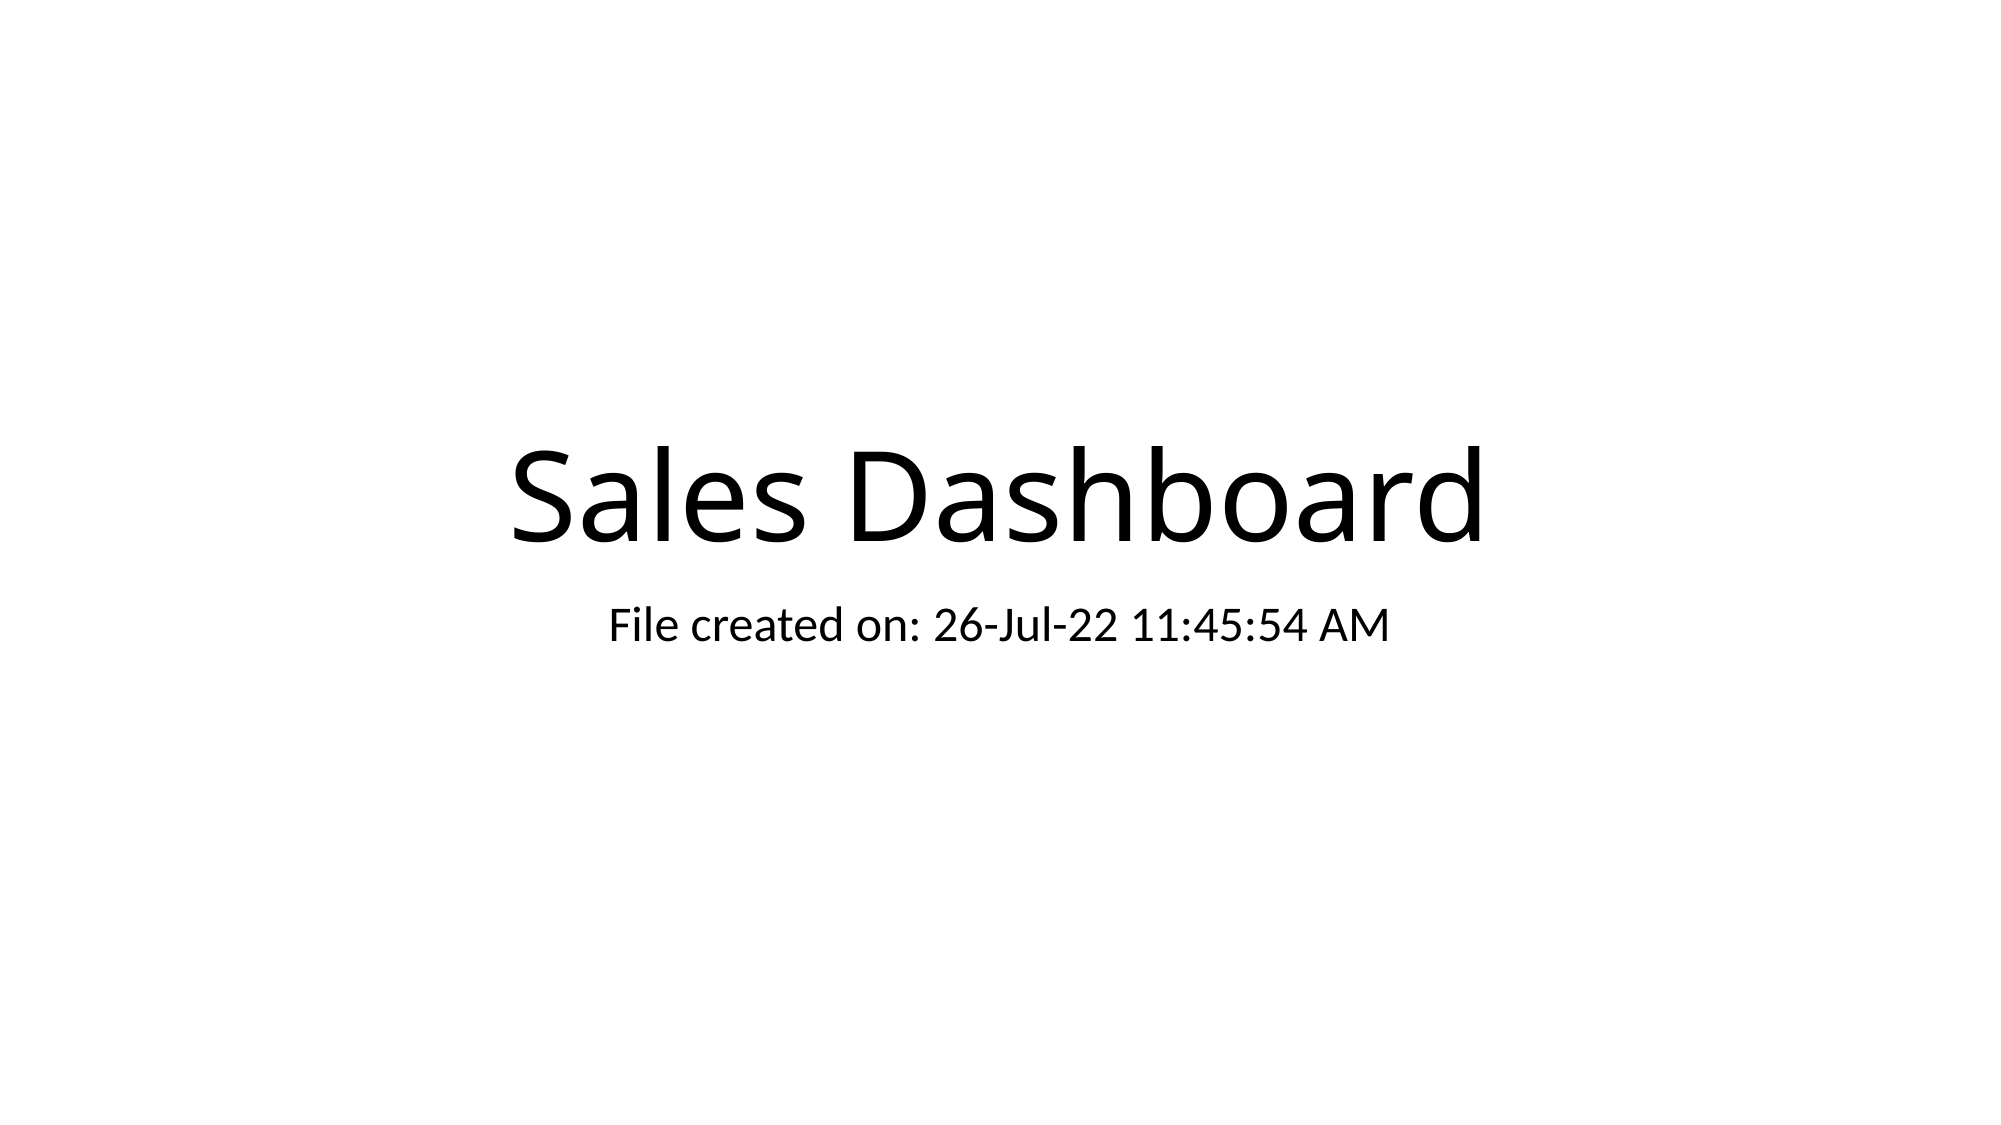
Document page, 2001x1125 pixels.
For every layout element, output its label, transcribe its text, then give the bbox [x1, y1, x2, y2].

title Sales Dashboard [249, 184, 1750, 576]
subtitle File created on: 26-Jul-22 11:45:54 AM [249, 590, 1750, 863]
